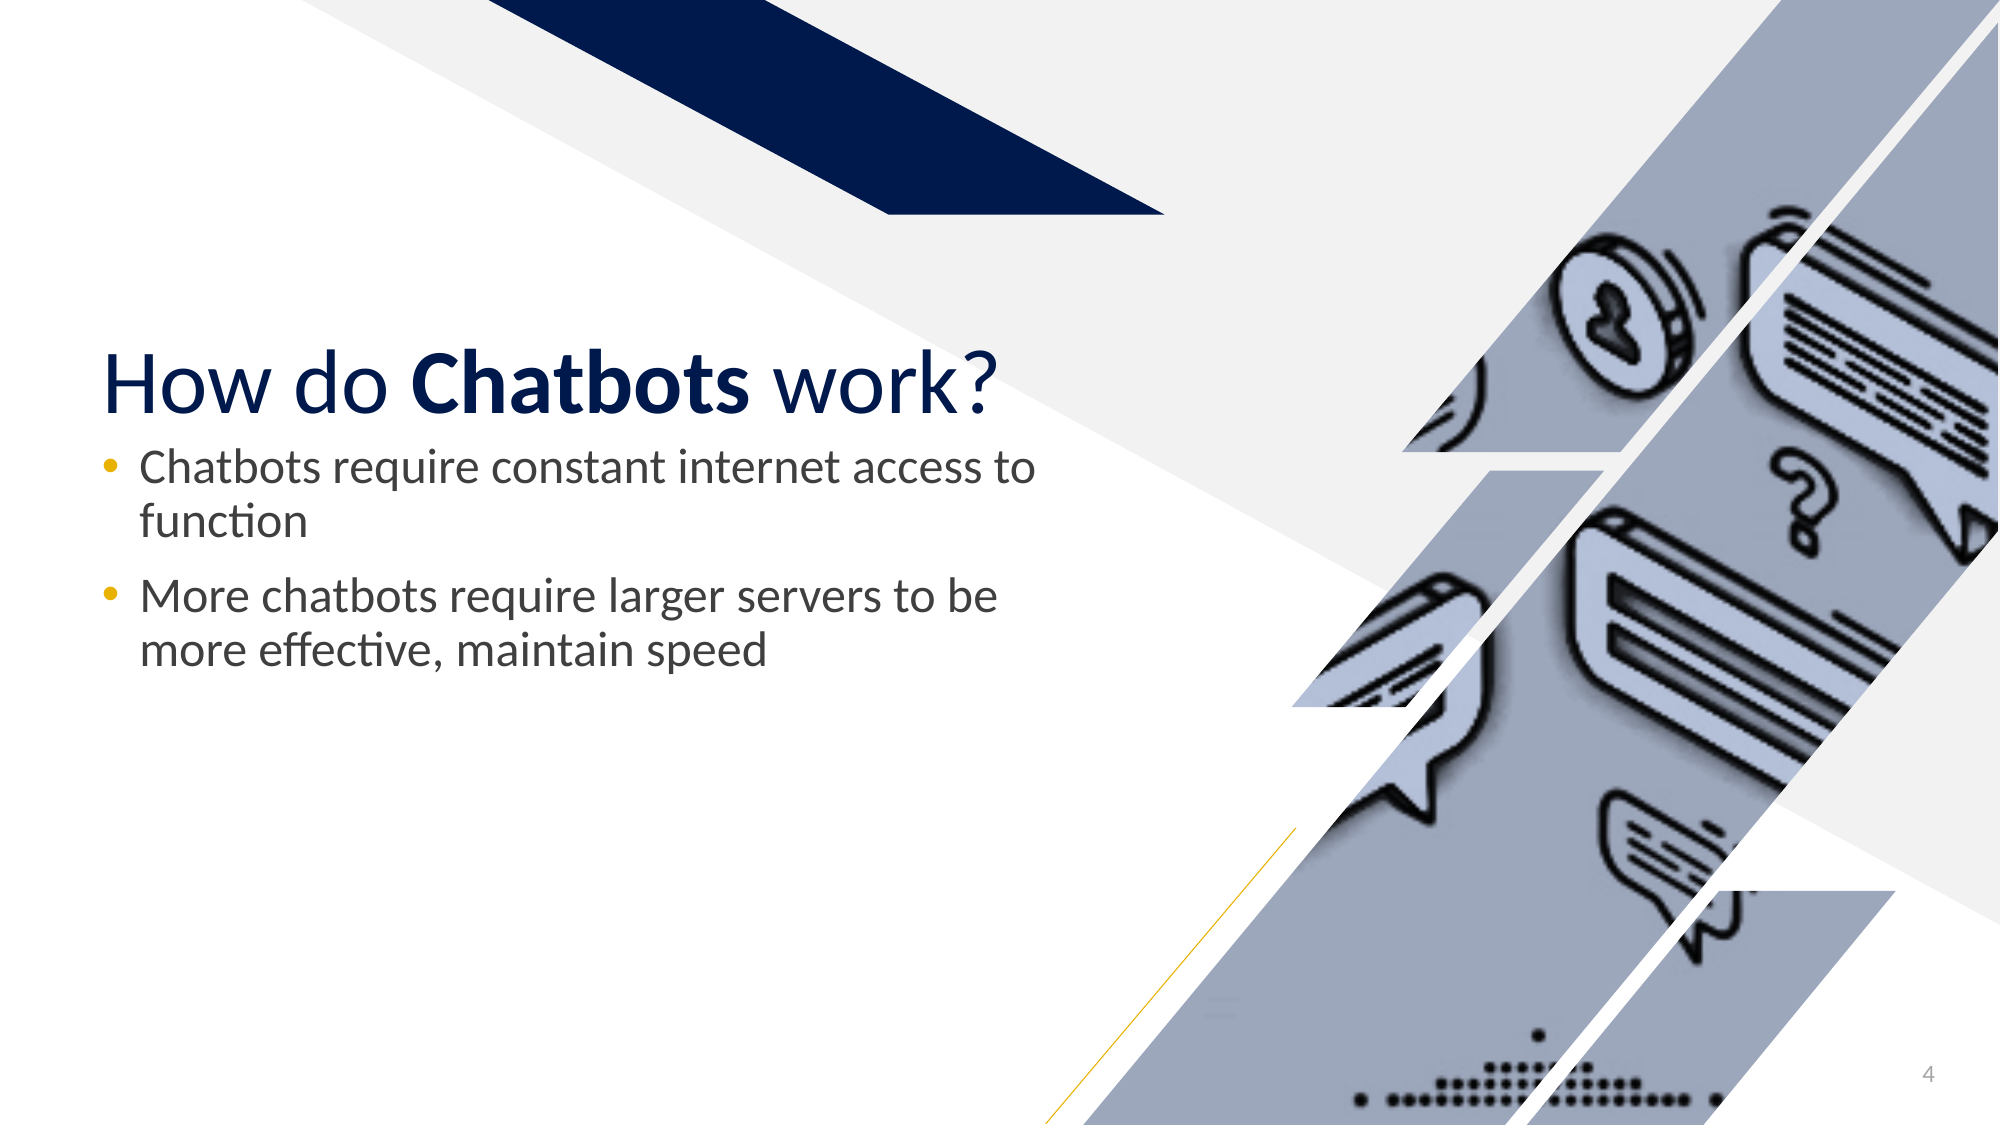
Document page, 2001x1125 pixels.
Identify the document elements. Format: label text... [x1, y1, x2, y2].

list Chatbots require constant internet access to function More chatbots require larger servers to be more effective, maintain speed [87, 433, 1083, 692]
picture [1083, 0, 2000, 1125]
title How do Chatbots work? [87, 234, 1083, 433]
